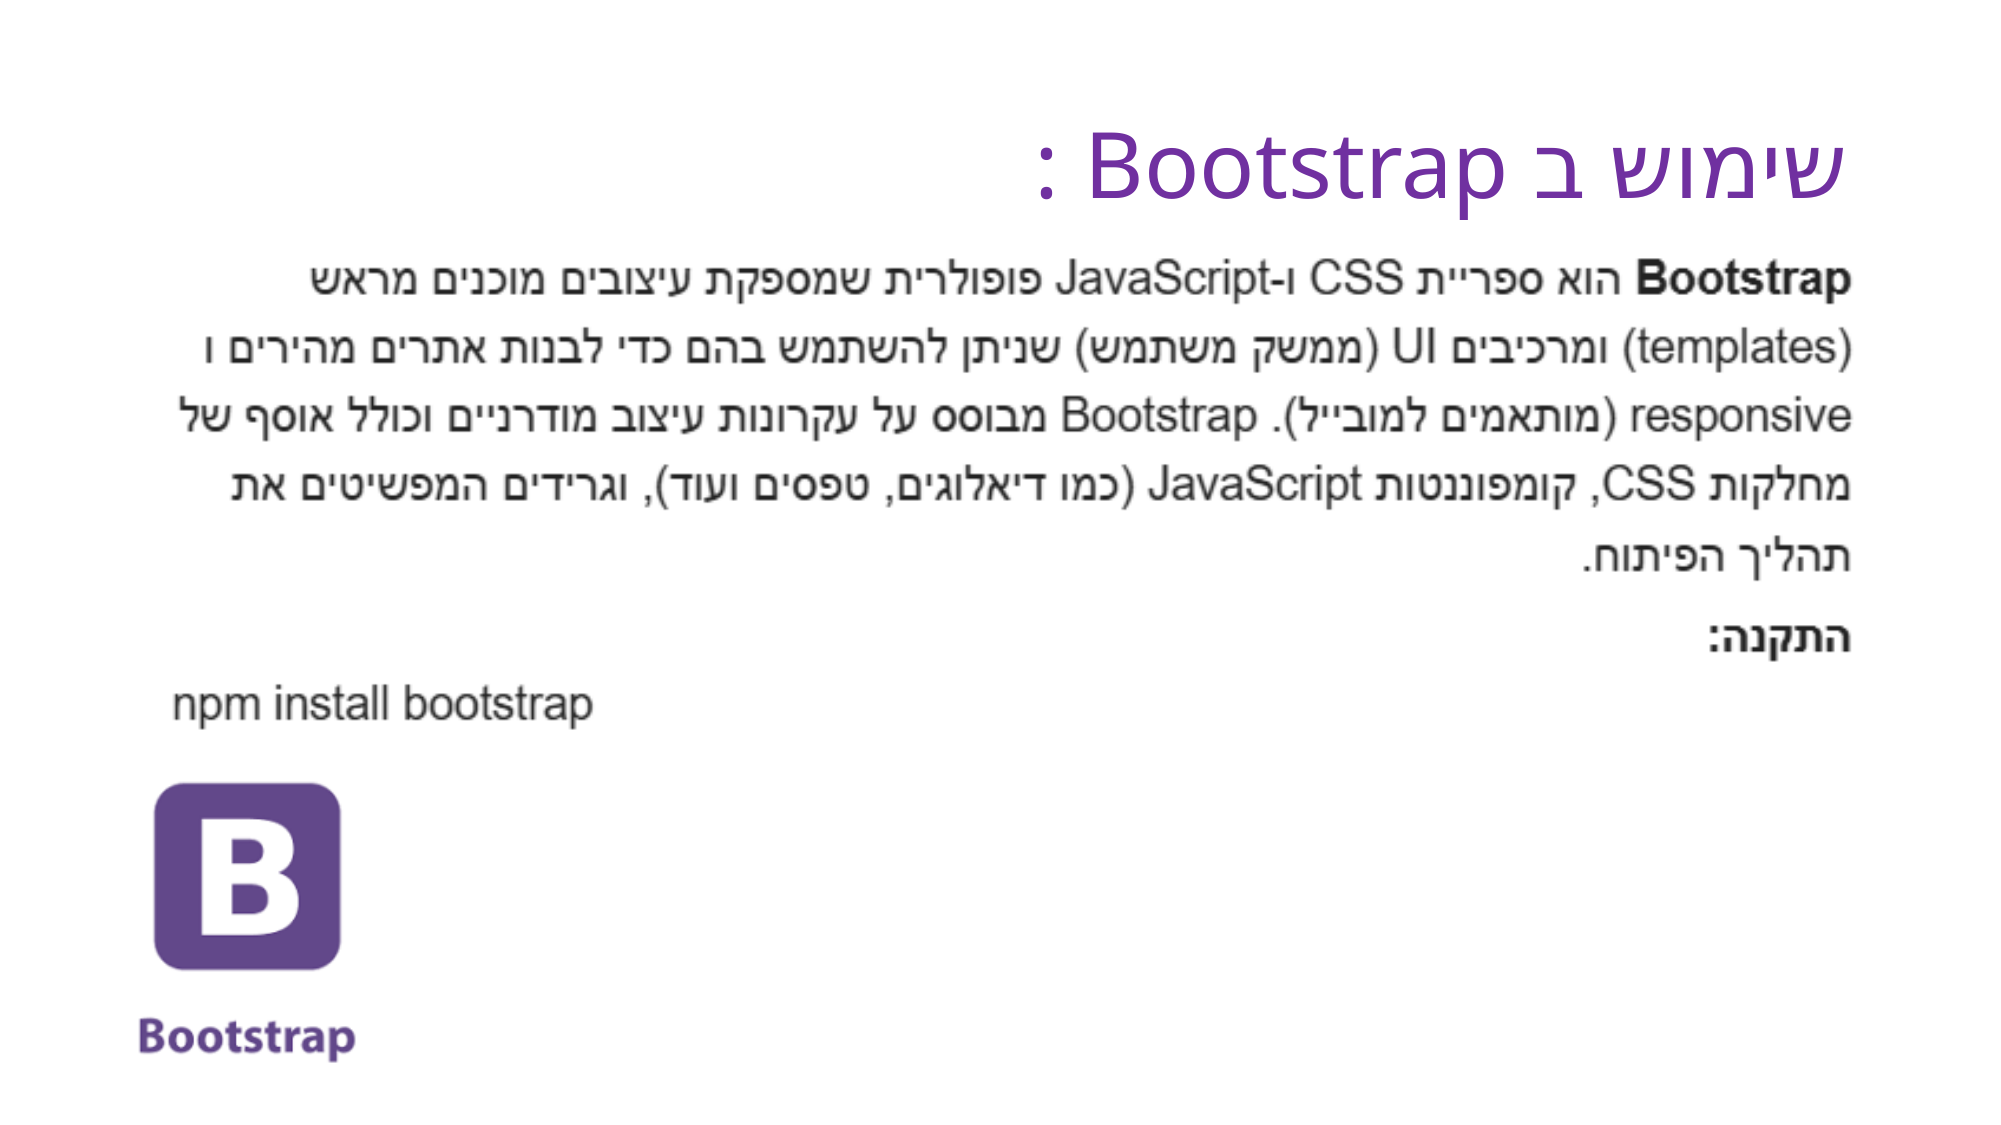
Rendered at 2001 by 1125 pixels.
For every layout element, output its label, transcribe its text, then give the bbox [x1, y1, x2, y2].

title שימוש ב Bootstrap : [137, 59, 1863, 278]
picture [67, 224, 1863, 1102]
